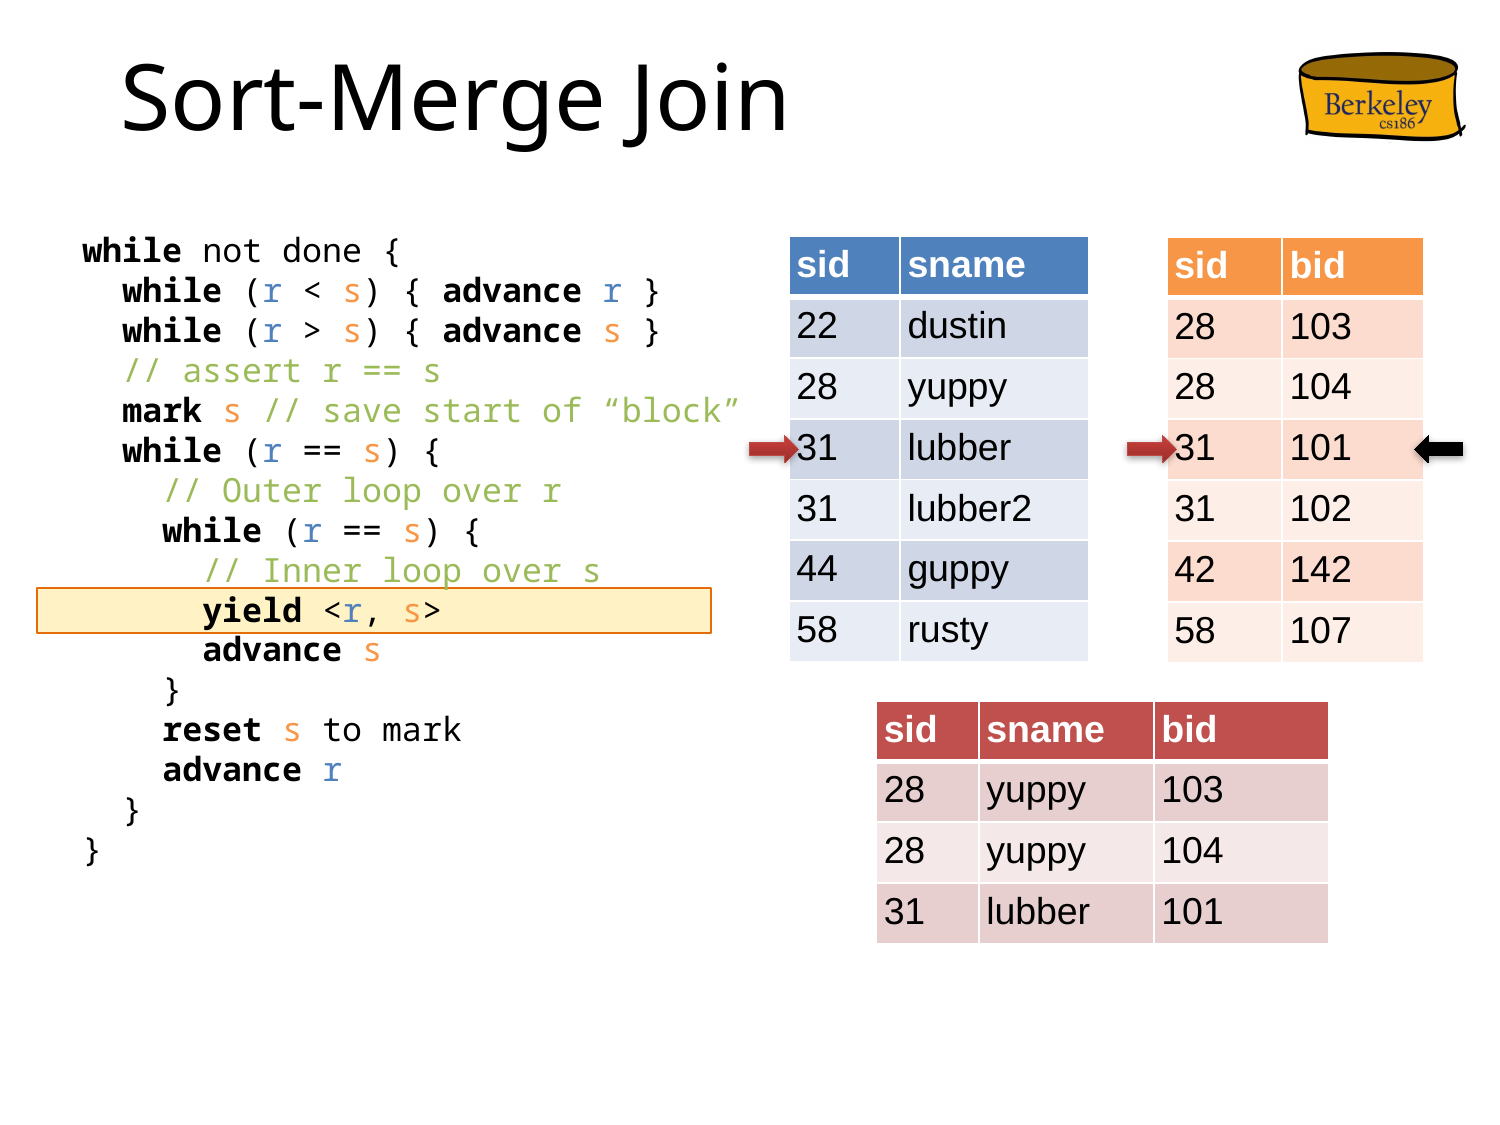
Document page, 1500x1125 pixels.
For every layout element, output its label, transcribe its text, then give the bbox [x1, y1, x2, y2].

table_header sid [1168, 238, 1281, 295]
table_header sname [980, 702, 1153, 759]
table_header sid [790, 237, 899, 294]
table_cell 107 [1283, 603, 1423, 662]
table_cell 31 [790, 420, 899, 479]
text_box [751, 435, 799, 463]
table_cell 22 [790, 300, 899, 357]
table_header sid [877, 702, 978, 759]
table_cell 58 [1168, 603, 1281, 662]
table_cell 31 [877, 884, 978, 943]
table_cell guppy [901, 541, 1088, 600]
table_cell 103 [1283, 300, 1423, 358]
table_cell 28 [790, 359, 899, 418]
text_box while not done { while (r < s) { advance r } while (r > s) { advance s } // assert r == s mark s // save start of “block” while (r == s) { // Outer loop over r while (r == s) { // Inner loop over s yield <r, s> advance s } reset s to mark advance r } } [74, 222, 751, 876]
table_header bid [1155, 702, 1328, 759]
table_cell 104 [1155, 823, 1328, 882]
table_cell 102 [1283, 481, 1423, 540]
table_cell lubber [901, 420, 1088, 479]
table_cell lubber2 [901, 480, 1088, 539]
table_cell 104 [1283, 359, 1423, 418]
text_box [37, 588, 74, 633]
table_cell 28 [1168, 300, 1281, 358]
table_cell yuppy [901, 359, 1088, 418]
table_header sname [901, 237, 1088, 294]
table_cell 142 [1283, 542, 1423, 601]
table_cell 31 [1168, 420, 1281, 479]
table_cell lubber [980, 884, 1153, 943]
text_box [1127, 435, 1177, 463]
title Sort-Merge Join [112, 0, 1388, 188]
table_cell 58 [790, 602, 899, 661]
table_cell 28 [877, 764, 978, 821]
table_cell 28 [1168, 359, 1281, 418]
table_cell 28 [877, 823, 978, 882]
picture [1388, 50, 1466, 143]
table_cell yuppy [980, 764, 1153, 821]
table_cell 31 [1168, 481, 1281, 540]
table_cell 42 [1168, 542, 1281, 601]
table_header bid [1283, 238, 1423, 295]
table_cell dustin [901, 300, 1088, 357]
table_cell 103 [1155, 764, 1328, 821]
table_cell 44 [790, 541, 899, 600]
table_cell 101 [1155, 884, 1328, 943]
table_cell yuppy [980, 823, 1153, 882]
table_cell 31 [790, 480, 899, 539]
text_box [1414, 435, 1463, 463]
table_cell 101 [1283, 420, 1423, 479]
table_cell rusty [901, 602, 1088, 661]
